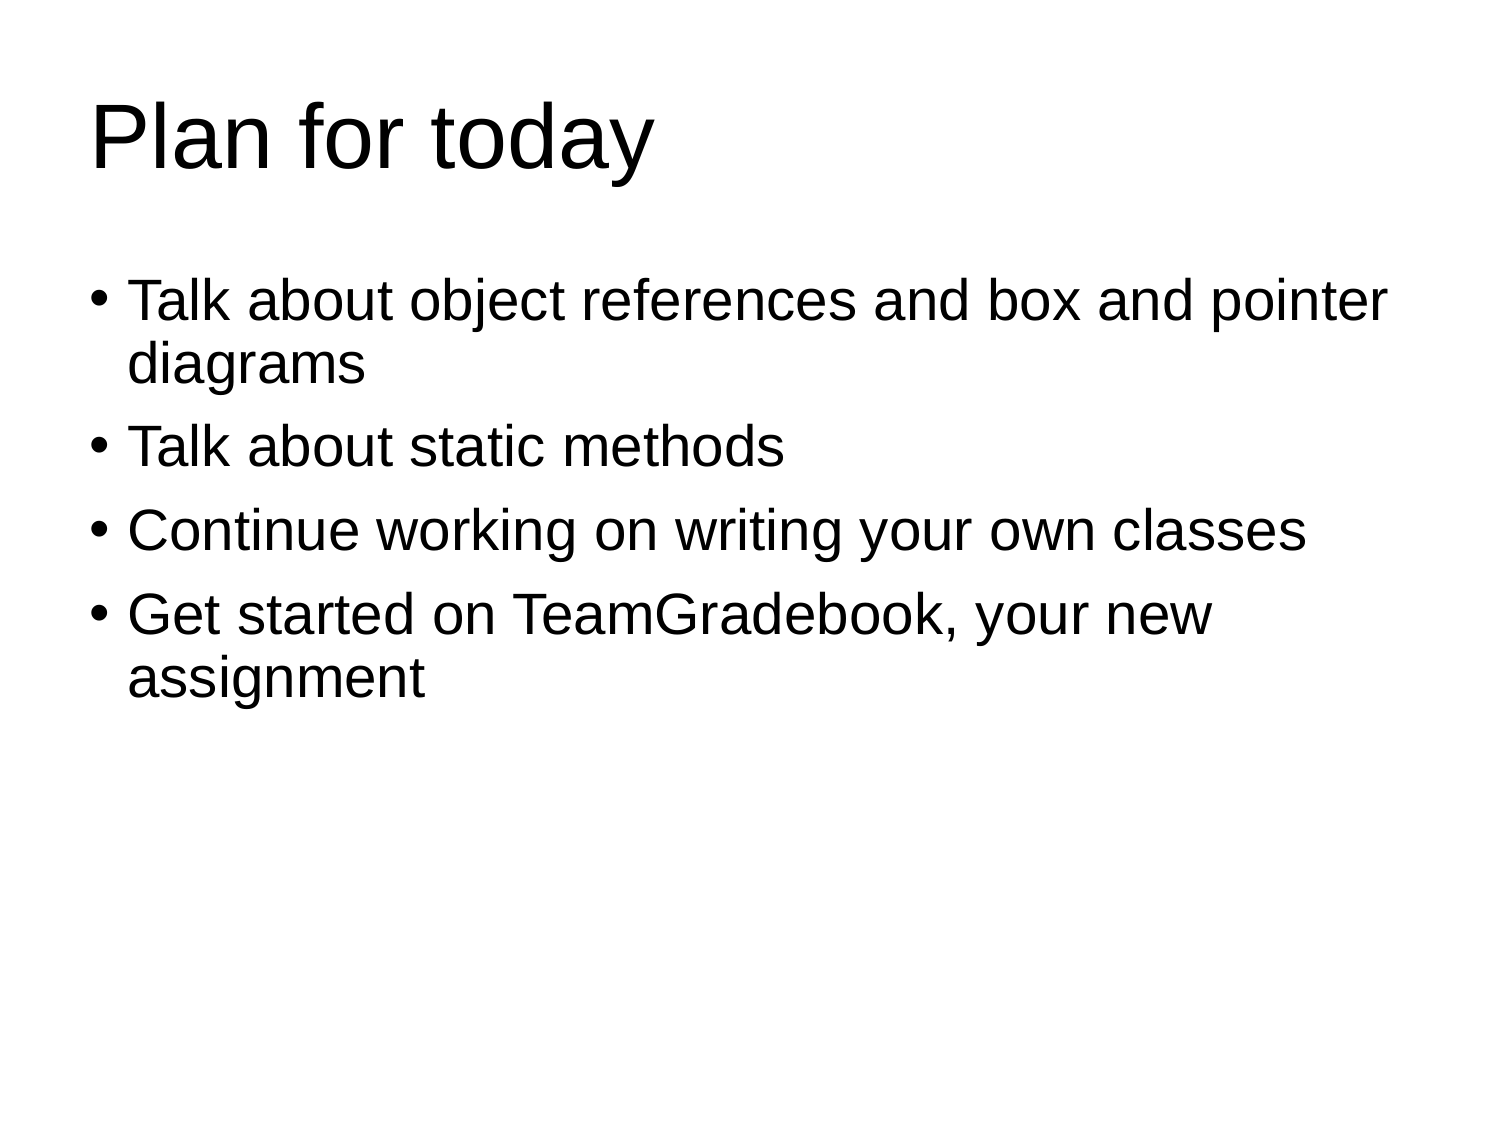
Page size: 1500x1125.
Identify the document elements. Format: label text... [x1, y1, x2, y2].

title Plan for today [75, 45, 1425, 233]
list Talk about object references and box and pointer diagrams Talk about static methods Continue working on writing your own classes Get started on TeamGradebook, your new assignment [75, 262, 1425, 1005]
